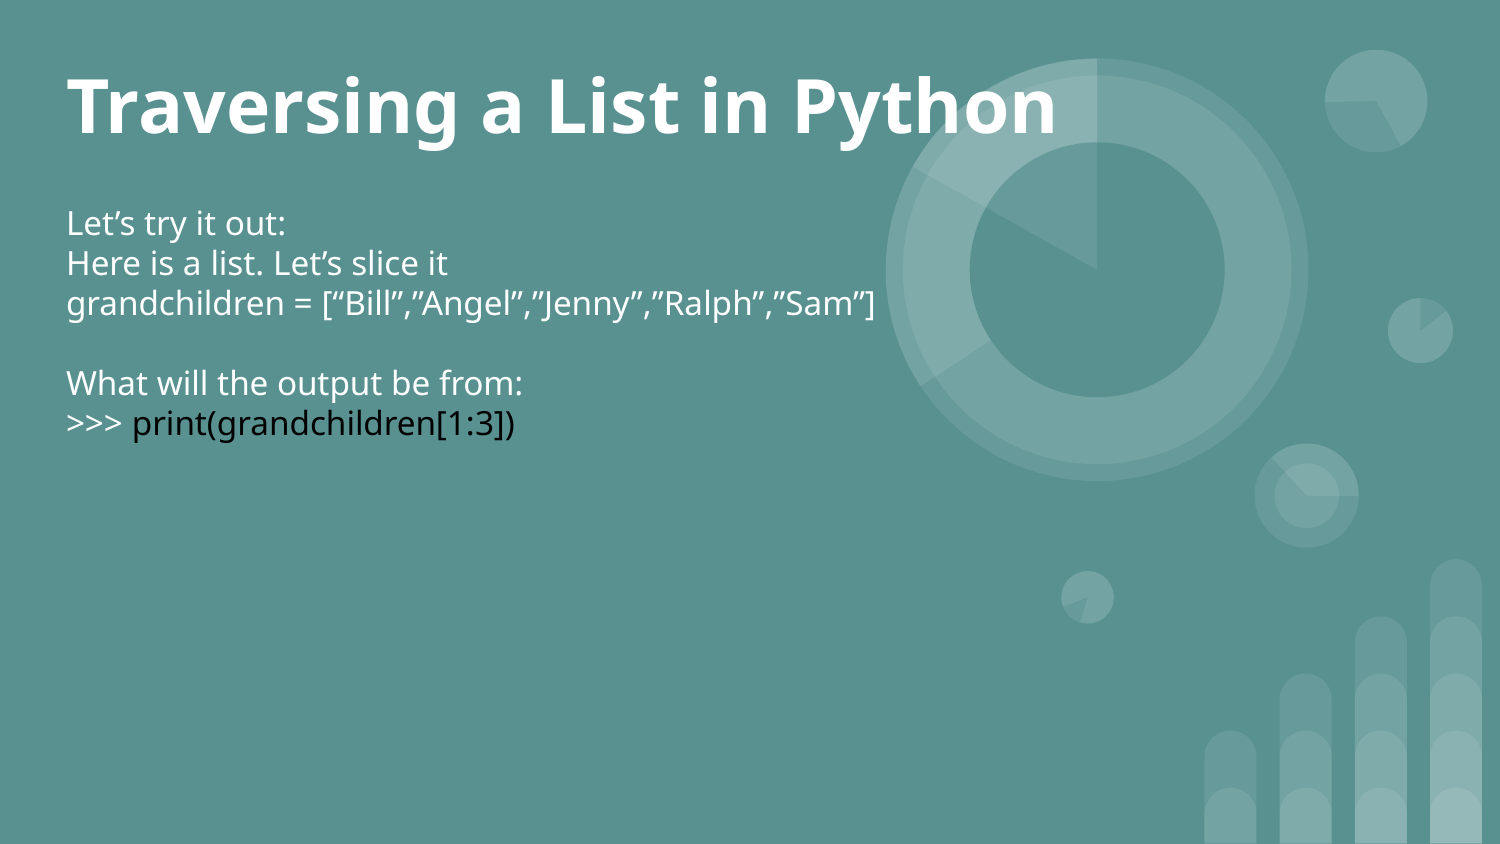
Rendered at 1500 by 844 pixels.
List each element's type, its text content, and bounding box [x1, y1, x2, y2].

title Traversing a List in Python [51, 43, 1449, 187]
subtitle Let’s try it out: Here is a list. Let’s slice it grandchildren = [“Bill”,”Angel”,”Jenny”,”Ralph”,”Sam”] What will the output be from: >>> print(grandchildren[1:3]) [51, 187, 1449, 318]
